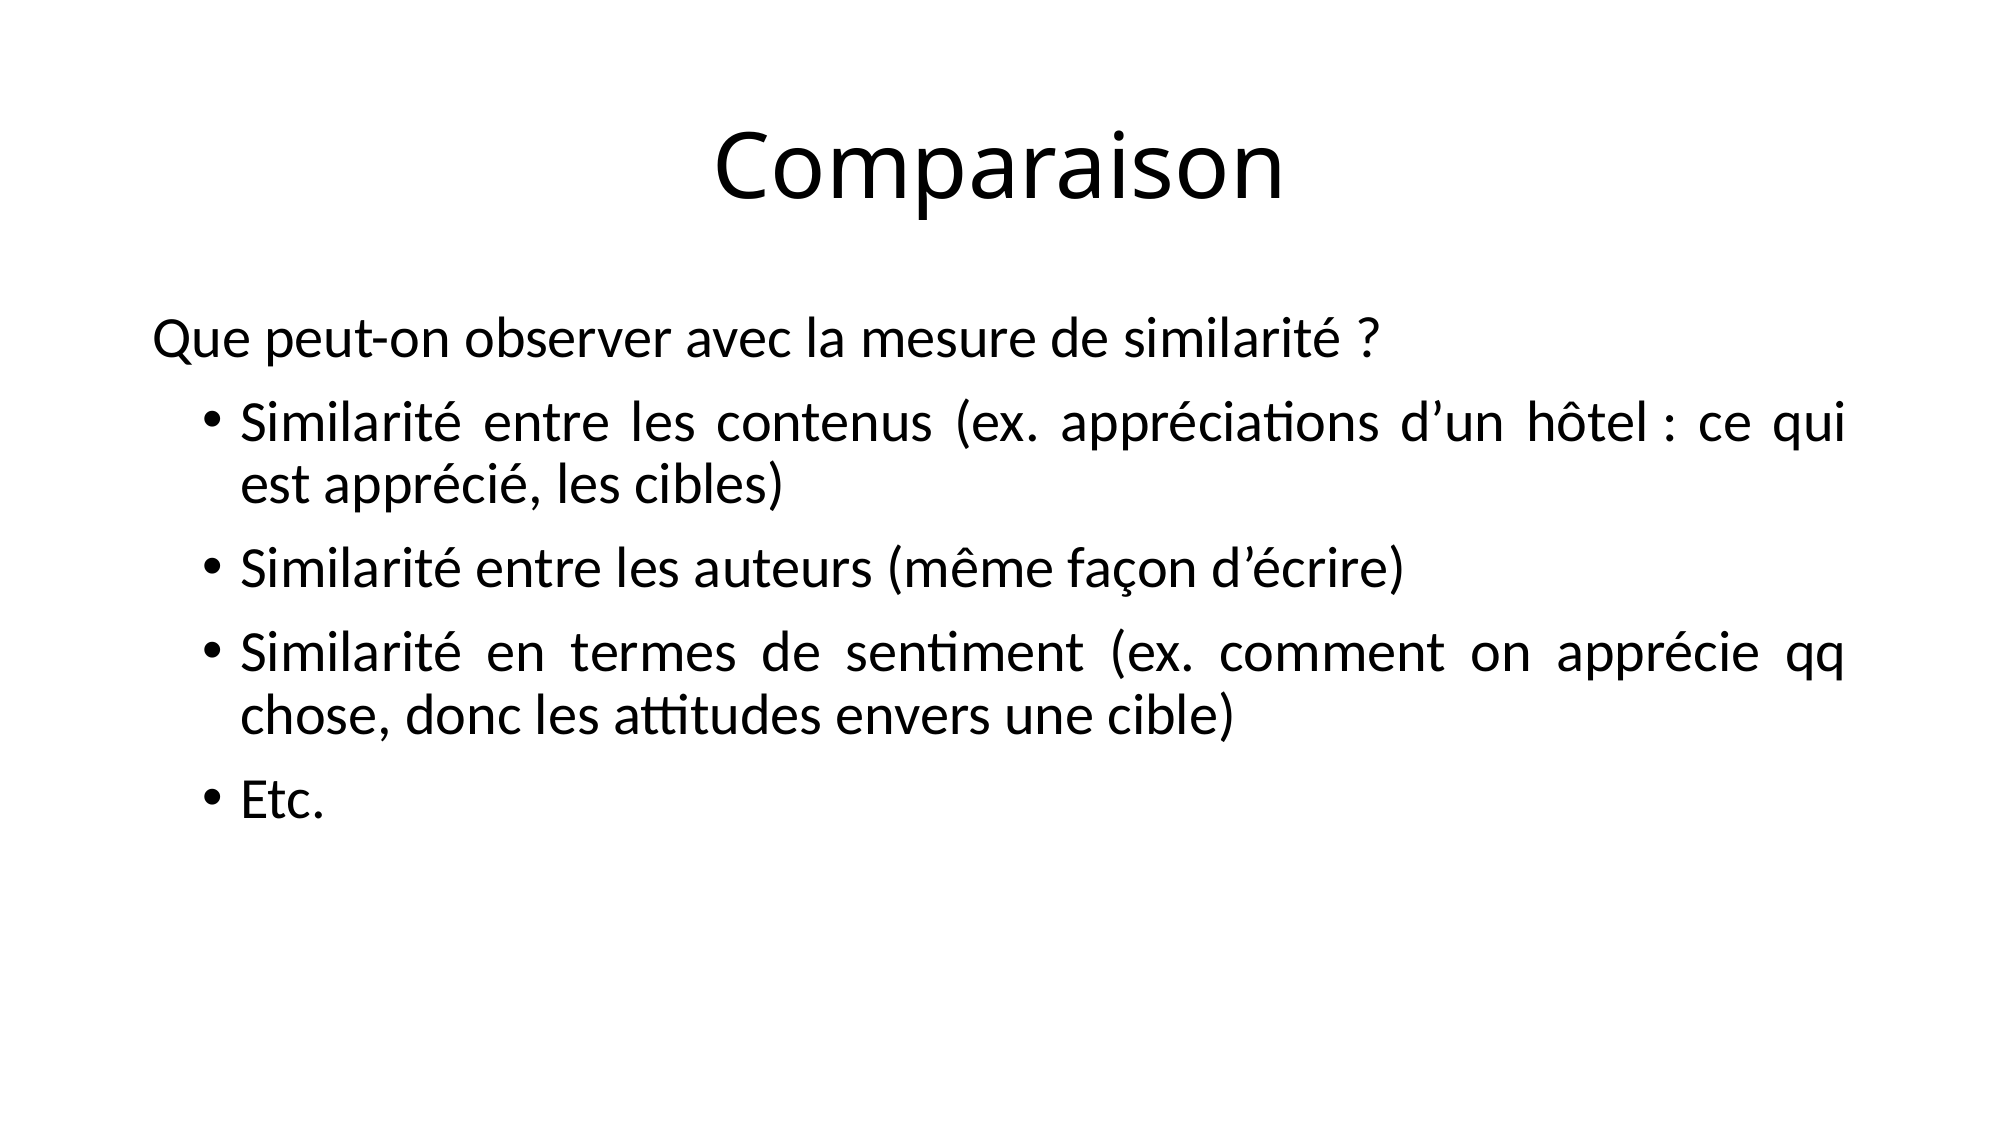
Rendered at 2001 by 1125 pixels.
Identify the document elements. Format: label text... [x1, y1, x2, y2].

title Comparaison [137, 59, 1863, 278]
list Que peut-on observer avec la mesure de similarité ? Similarité entre les contenus (ex. appréciations d’un hôtel : ce qui est apprécié, les cibles) Similarité entre les auteurs (même façon d’écrire) Similarité en termes de sentiment (ex. comment on apprécie qq chose, donc les attitudes envers une cible) Etc. [137, 299, 1863, 1014]
